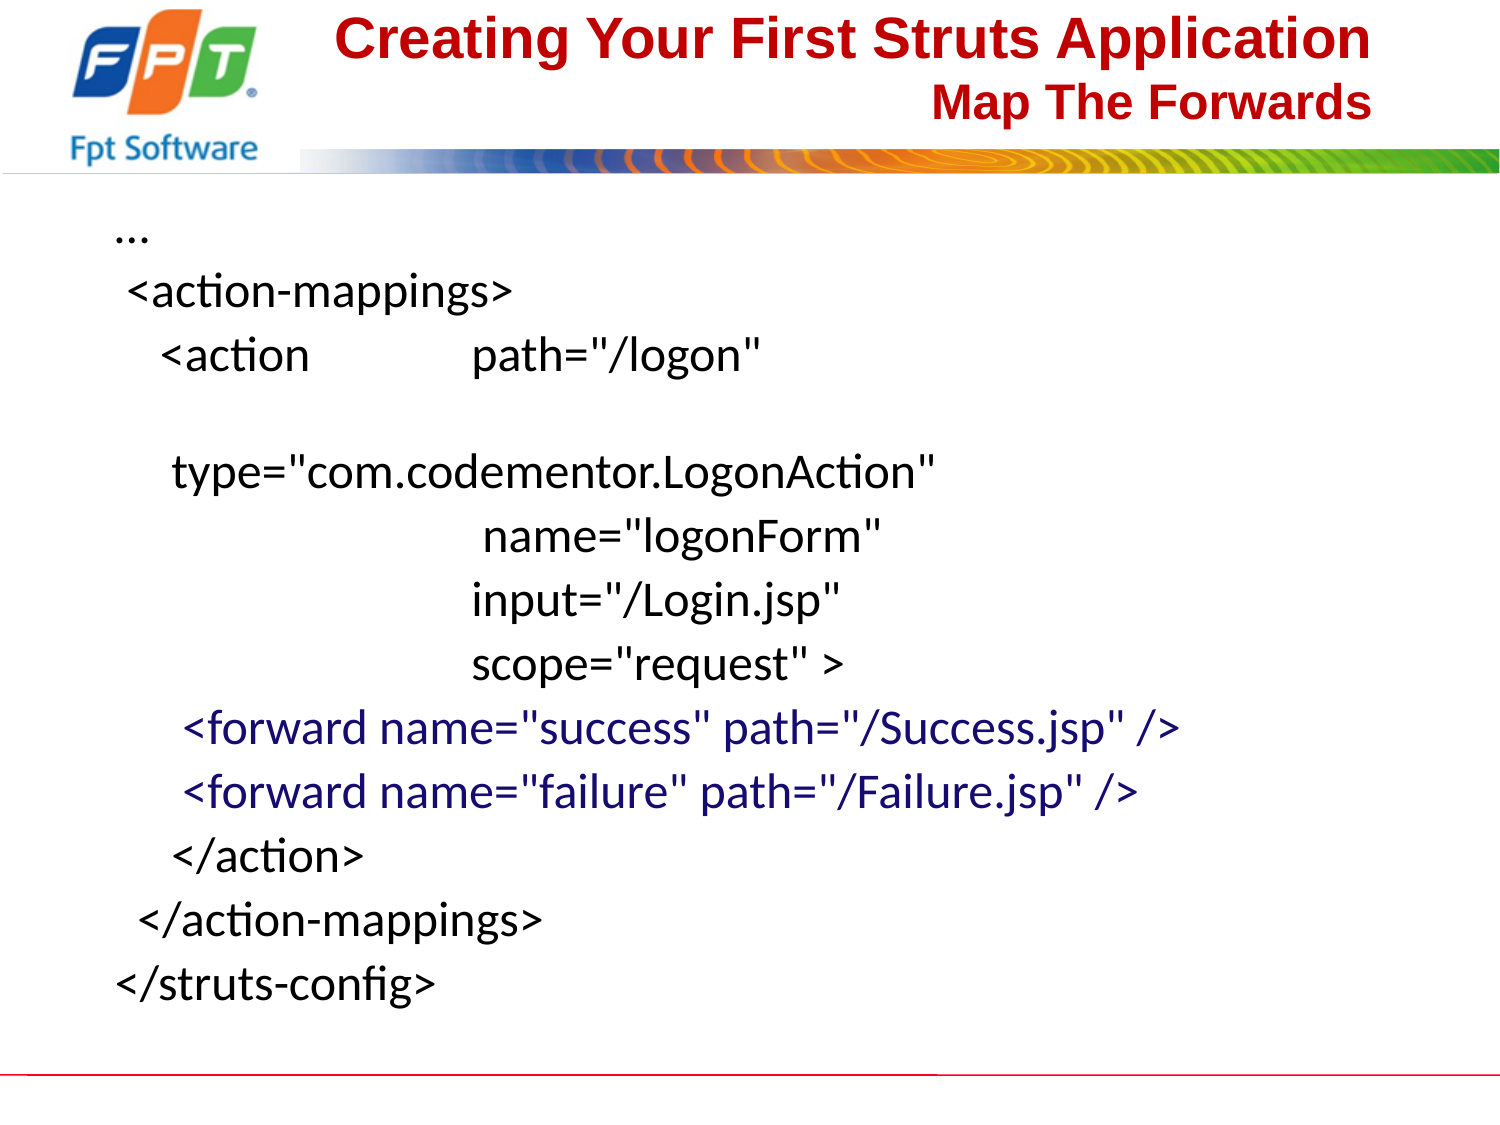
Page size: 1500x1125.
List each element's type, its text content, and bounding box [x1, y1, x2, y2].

title Creating Your First Struts Application Map The Forwards [265, 0, 1389, 138]
picture [0, 8, 1500, 300]
list … <action-mappings> <action path="/logon" type="com.codementor.LogonAction" name="logonForm" input="/Login.jsp" scope="request" > <forward name="success" path="/Success.jsp" /> <forward name="failure" path="/Failure.jsp" /> </action> </action-mappings> </struts-config> [99, 192, 1263, 1000]
